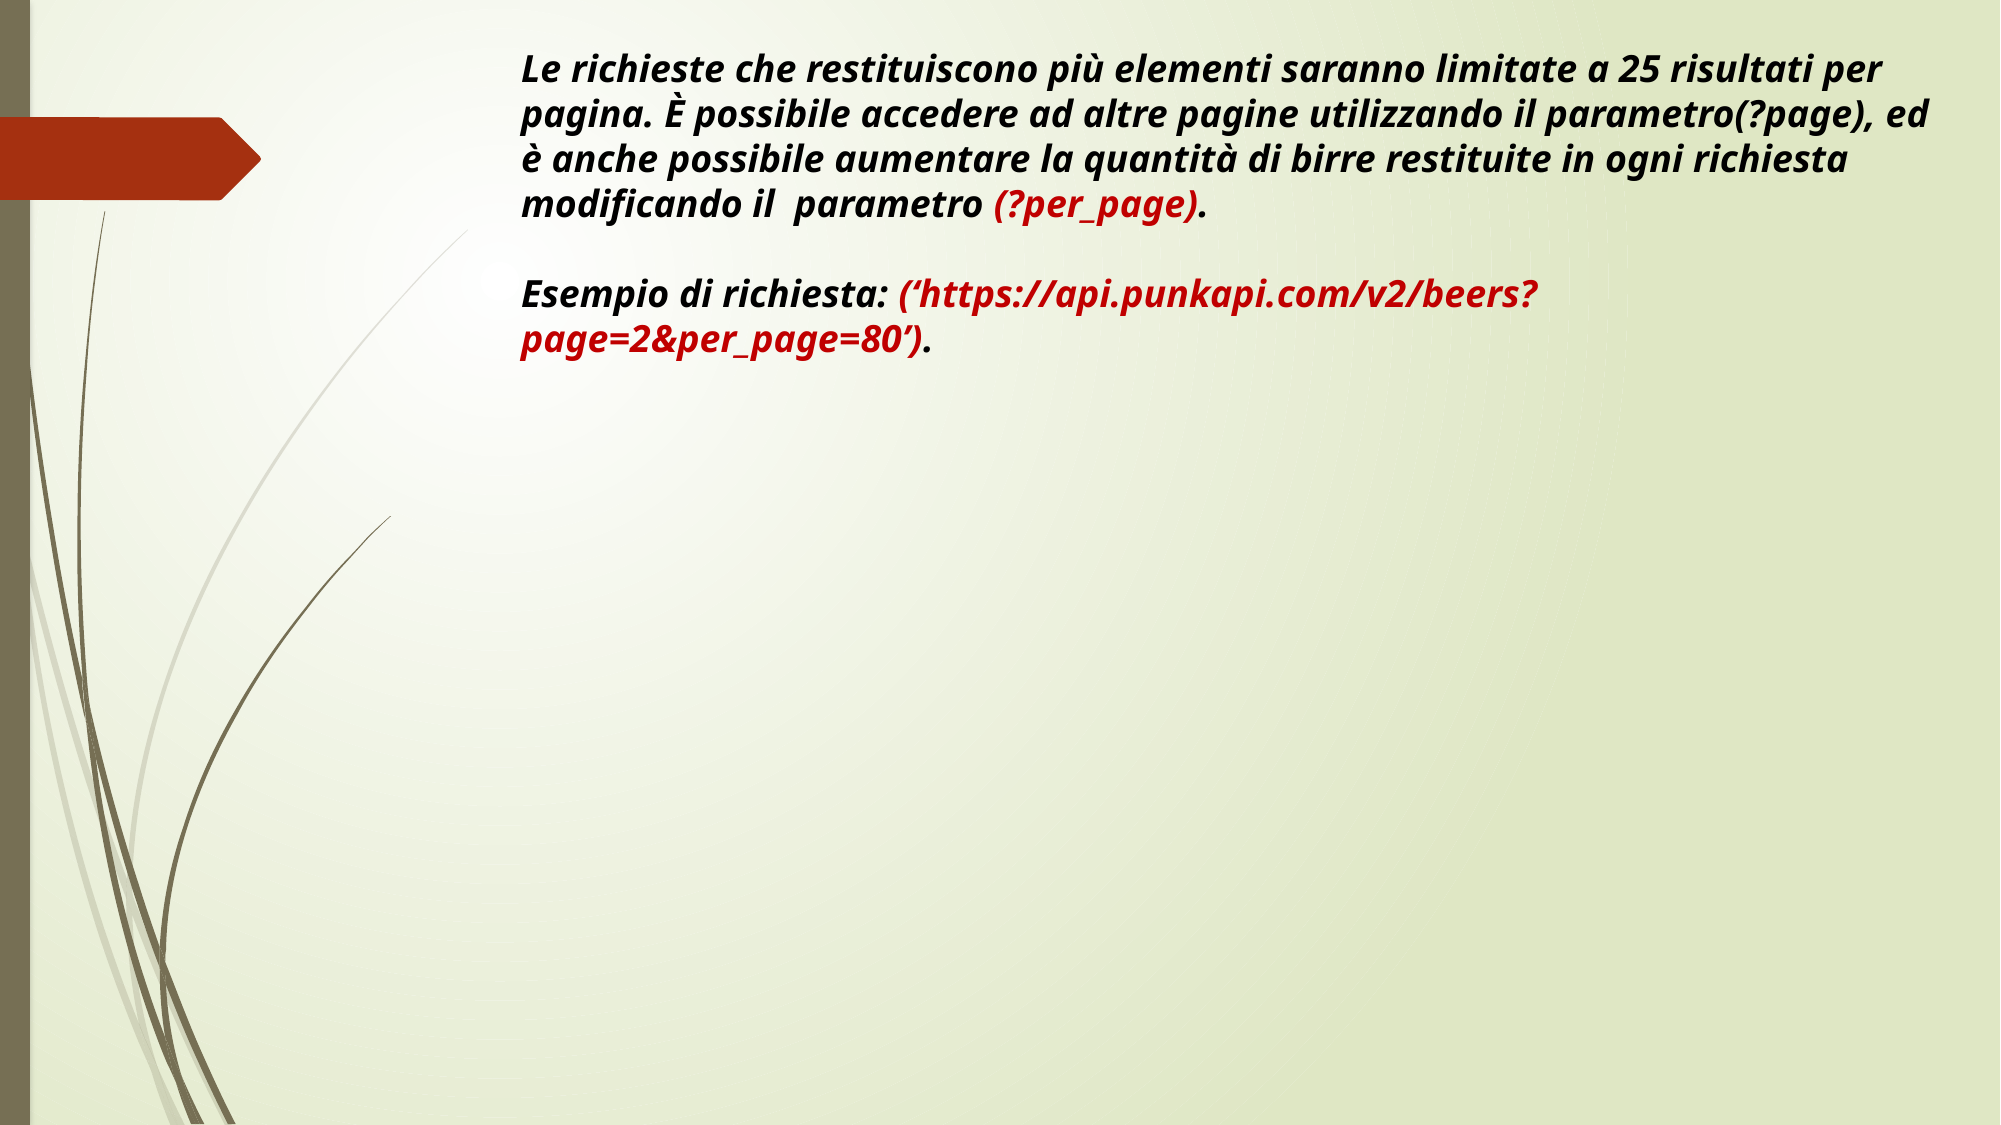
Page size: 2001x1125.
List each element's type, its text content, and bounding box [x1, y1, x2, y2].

text_box Le richieste che restituiscono più elementi saranno limitate a 25 risultati per pagina. È possibile accedere ad altre pagine utilizzando il parametro(?page), ed è anche possibile aumentare la quantità di birre restituite in ogni richiesta modificando il parametro (?per_page). Esempio di richiesta: (‘https://api.punkapi.com/v2/beers?page=2&per_page=80’). [506, 37, 1947, 548]
